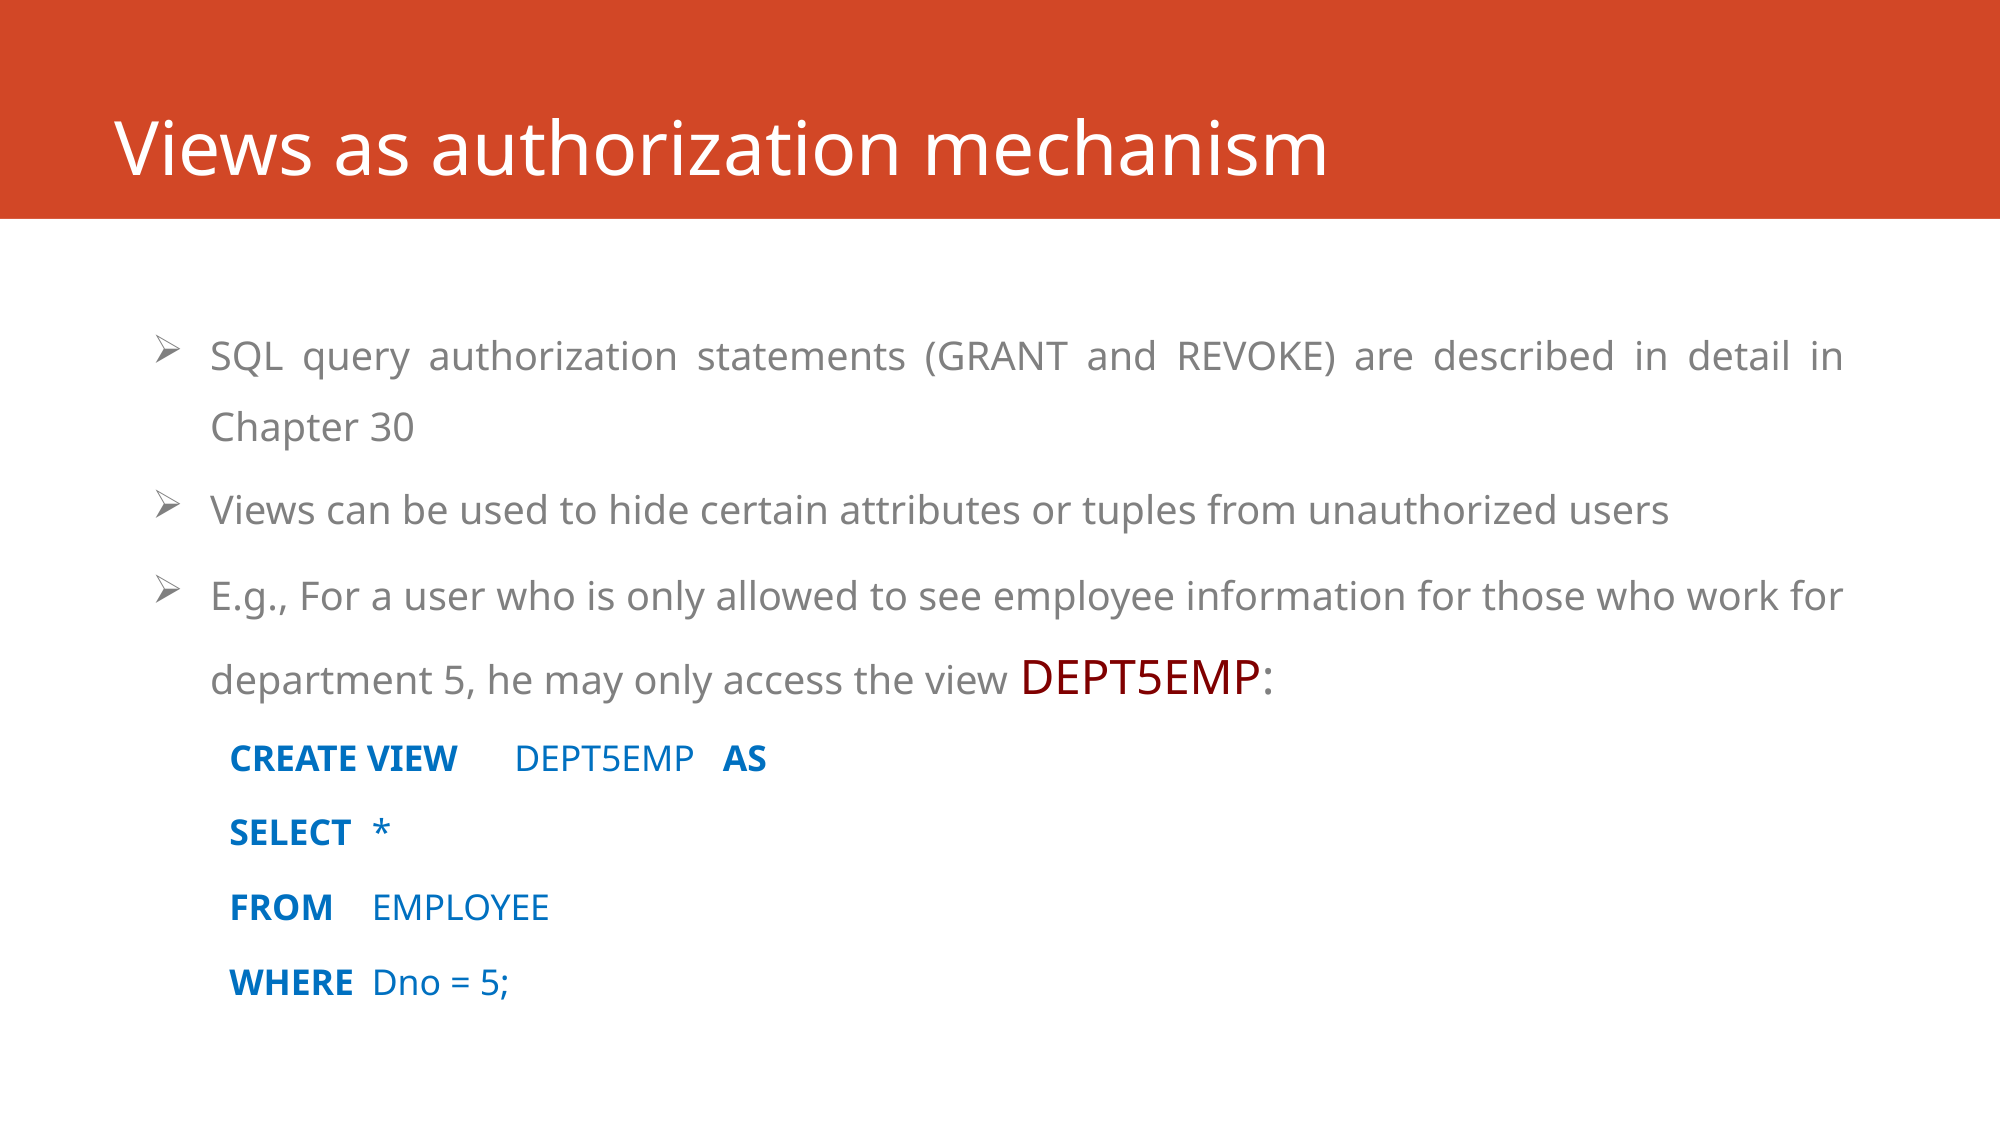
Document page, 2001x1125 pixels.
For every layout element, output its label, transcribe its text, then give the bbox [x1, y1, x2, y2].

title Views as authorization mechanism [99, 0, 1863, 199]
list SQL query authorization statements (GRANT and REVOKE) are described in detail in Chapter 30 Views can be used to hide certain attributes or tuples from unauthorized users E.g., For a user who is only allowed to see employee information for those who work for department 5, he may only access the view DEPT5EMP: CREATE VIEW DEPT5EMP AS SELECT * FROM EMPLOYEE WHERE Dno = 5; [137, 299, 1863, 1014]
